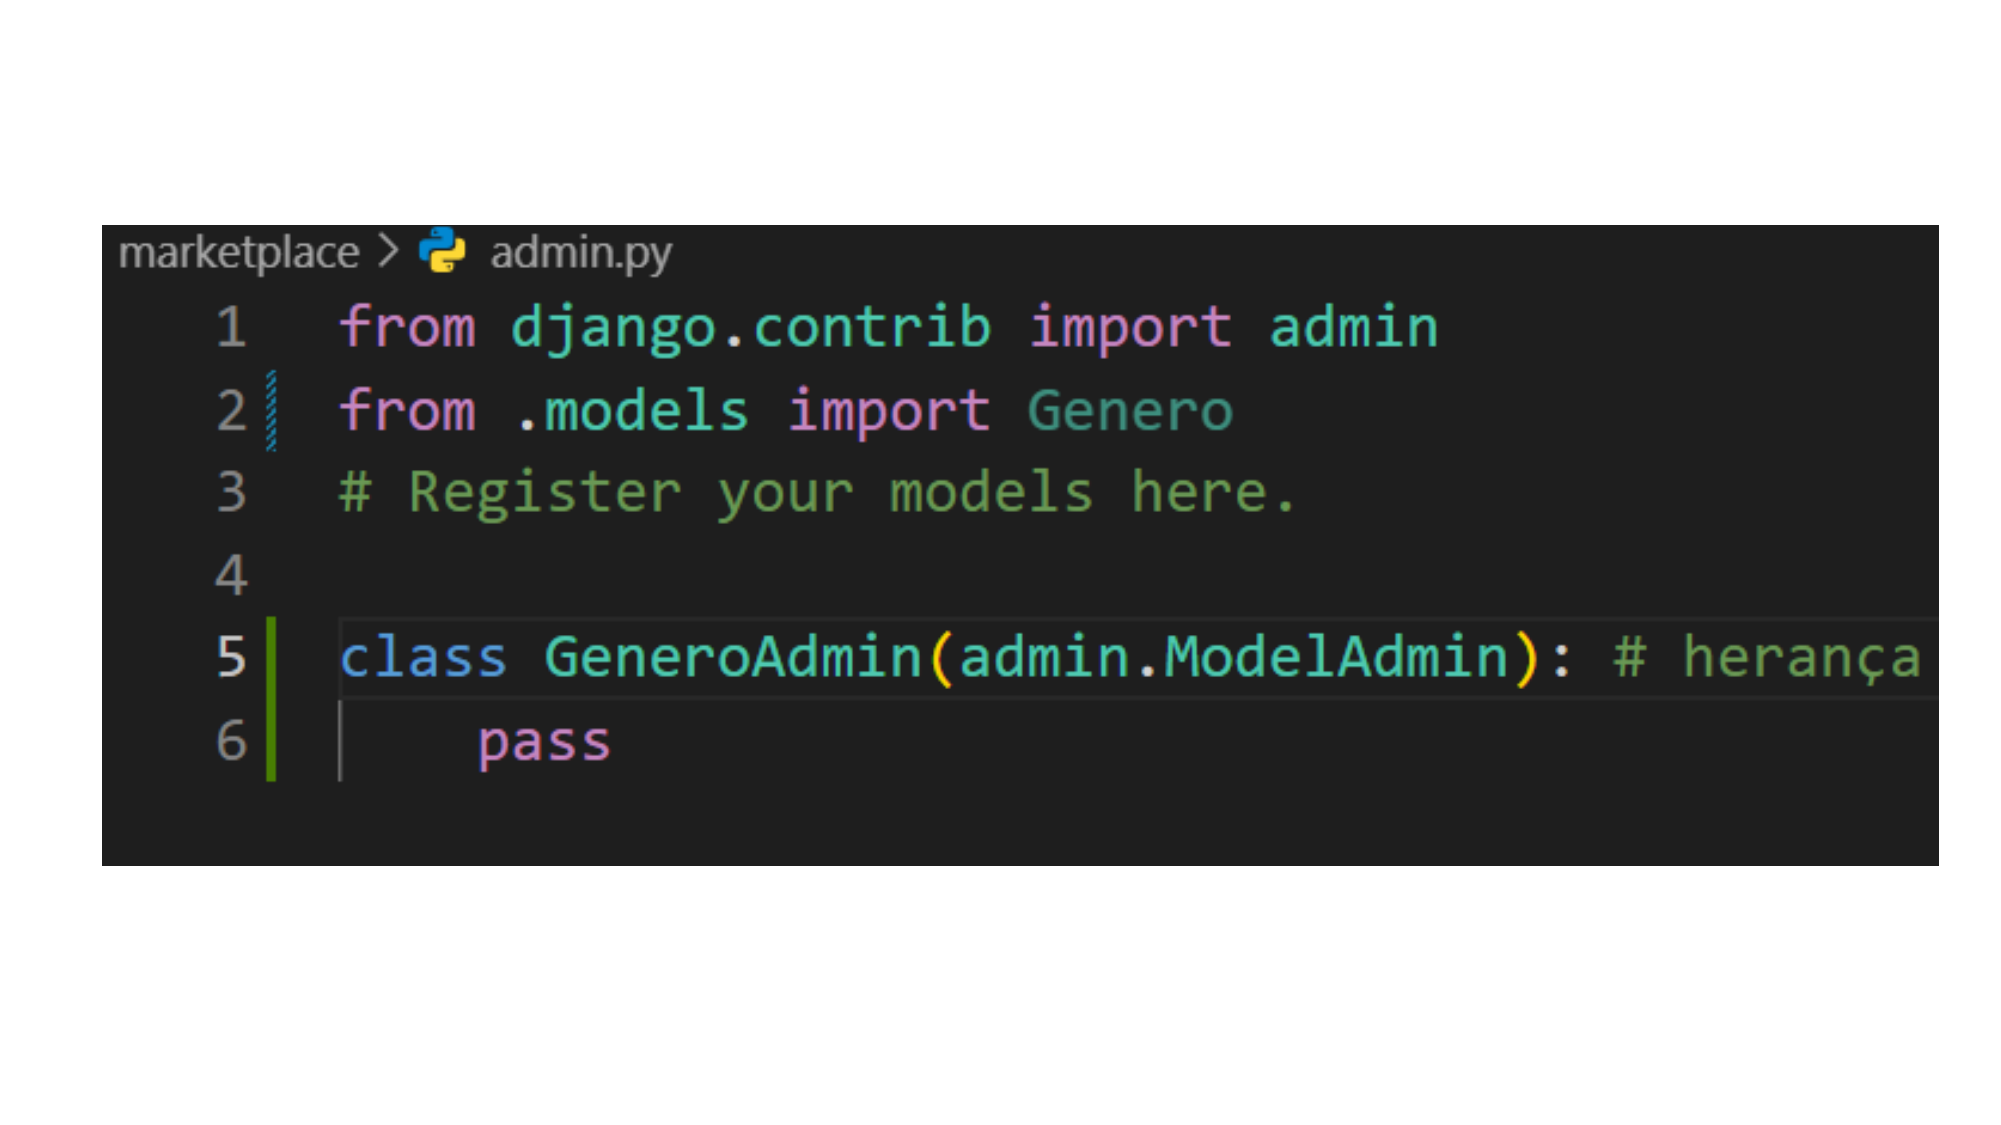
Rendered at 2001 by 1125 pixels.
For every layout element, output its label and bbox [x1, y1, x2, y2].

picture [102, 225, 1939, 866]
